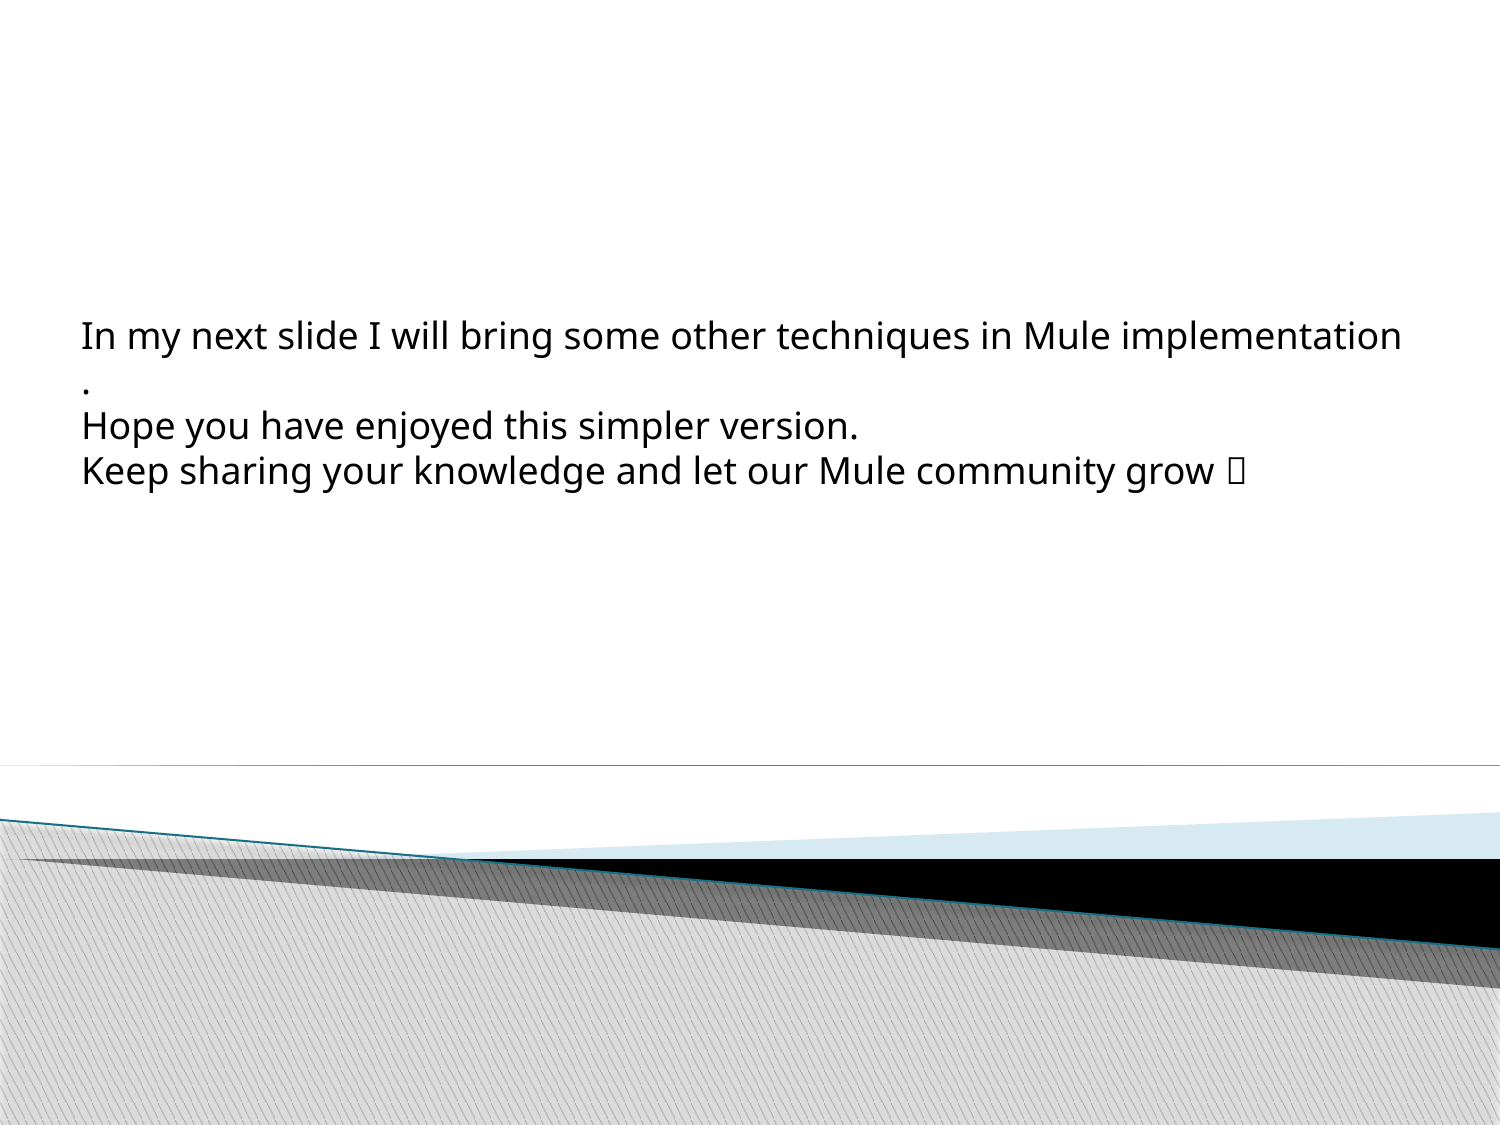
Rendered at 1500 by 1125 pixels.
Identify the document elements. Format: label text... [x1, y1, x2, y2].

text_box In my next slide I will bring some other techniques in Mule implementation . Hope you have enjoyed this simpler version. Keep sharing your knowledge and let our Mule community grow  [66, 304, 1425, 500]
picture [5, 859, 1500, 989]
